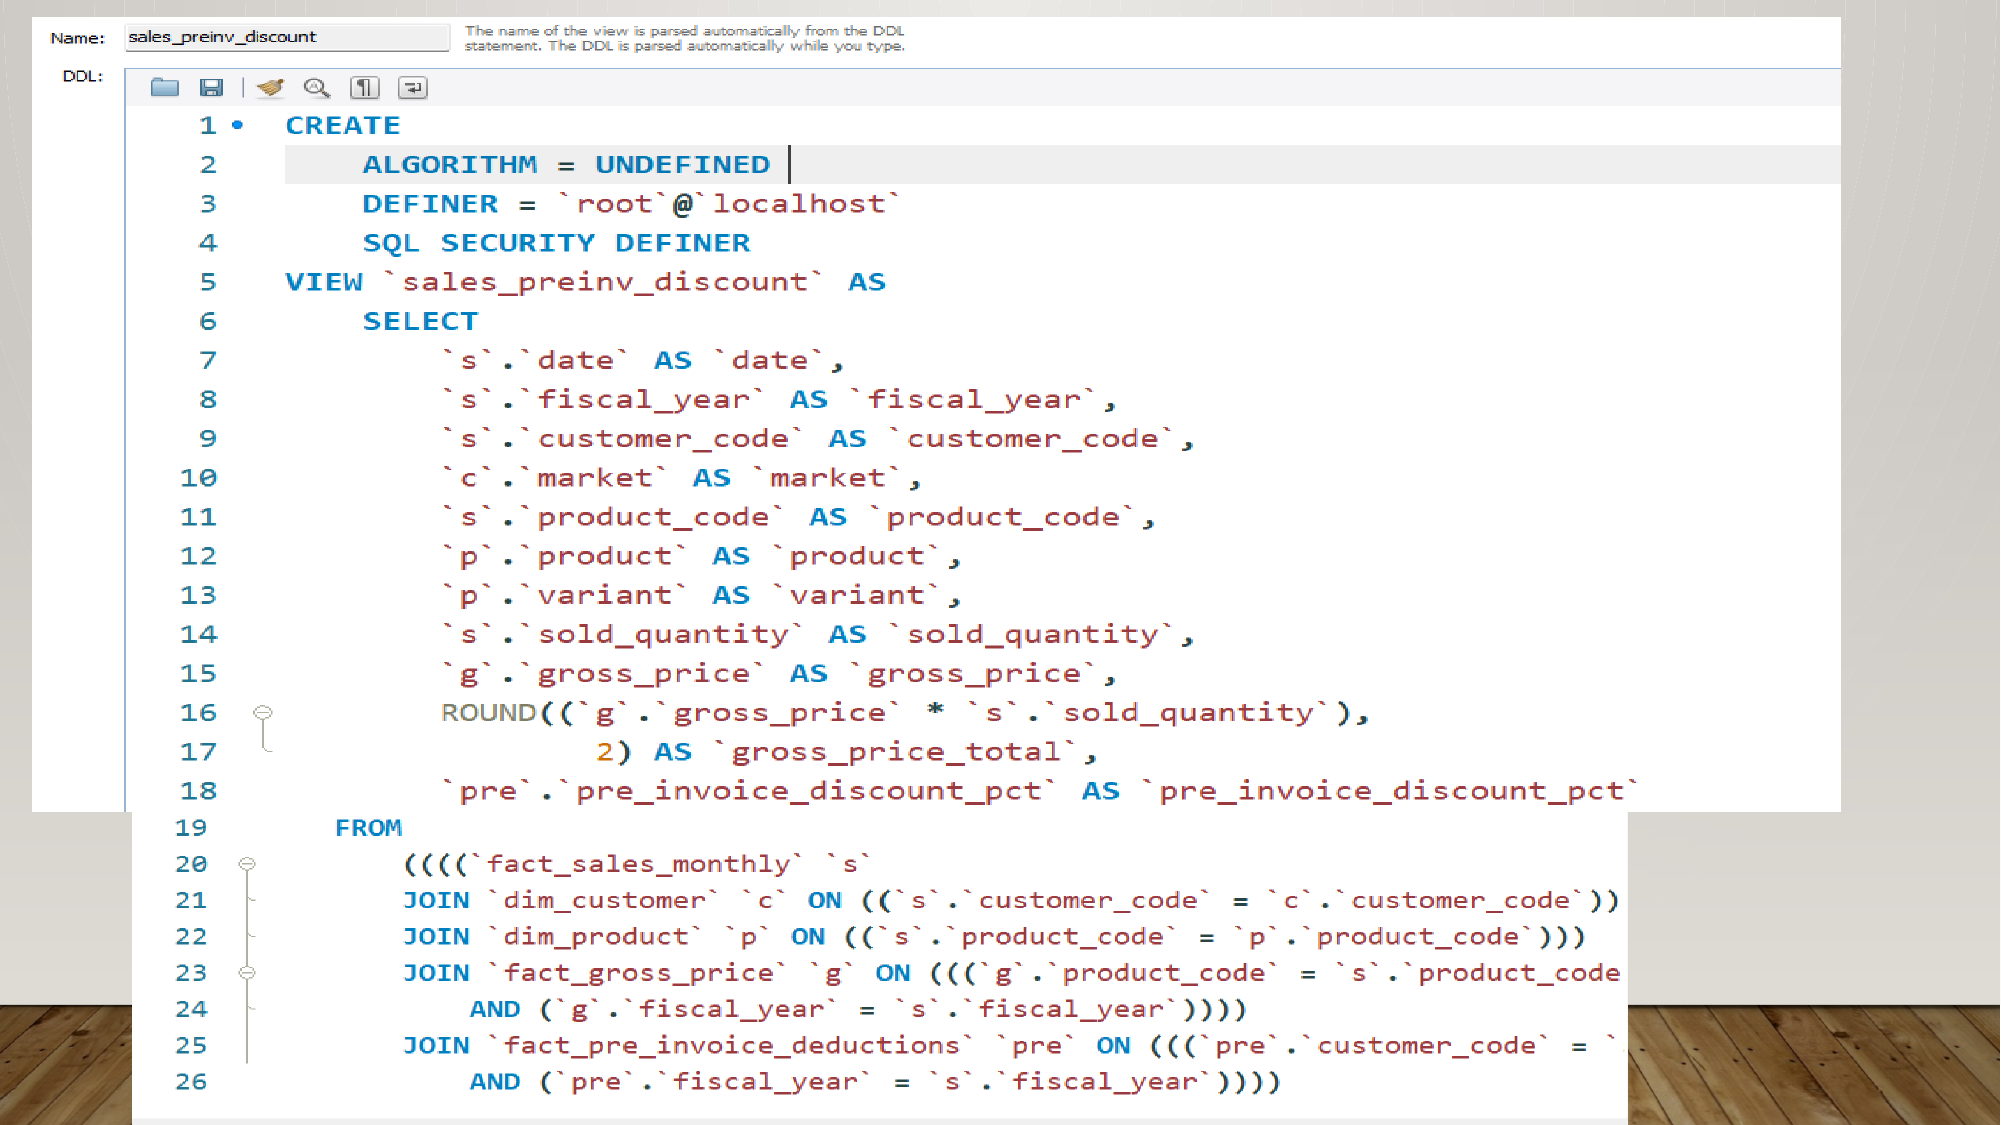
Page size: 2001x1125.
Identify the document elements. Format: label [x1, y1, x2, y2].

list [32, 16, 1841, 812]
picture [0, 811, 2000, 1125]
